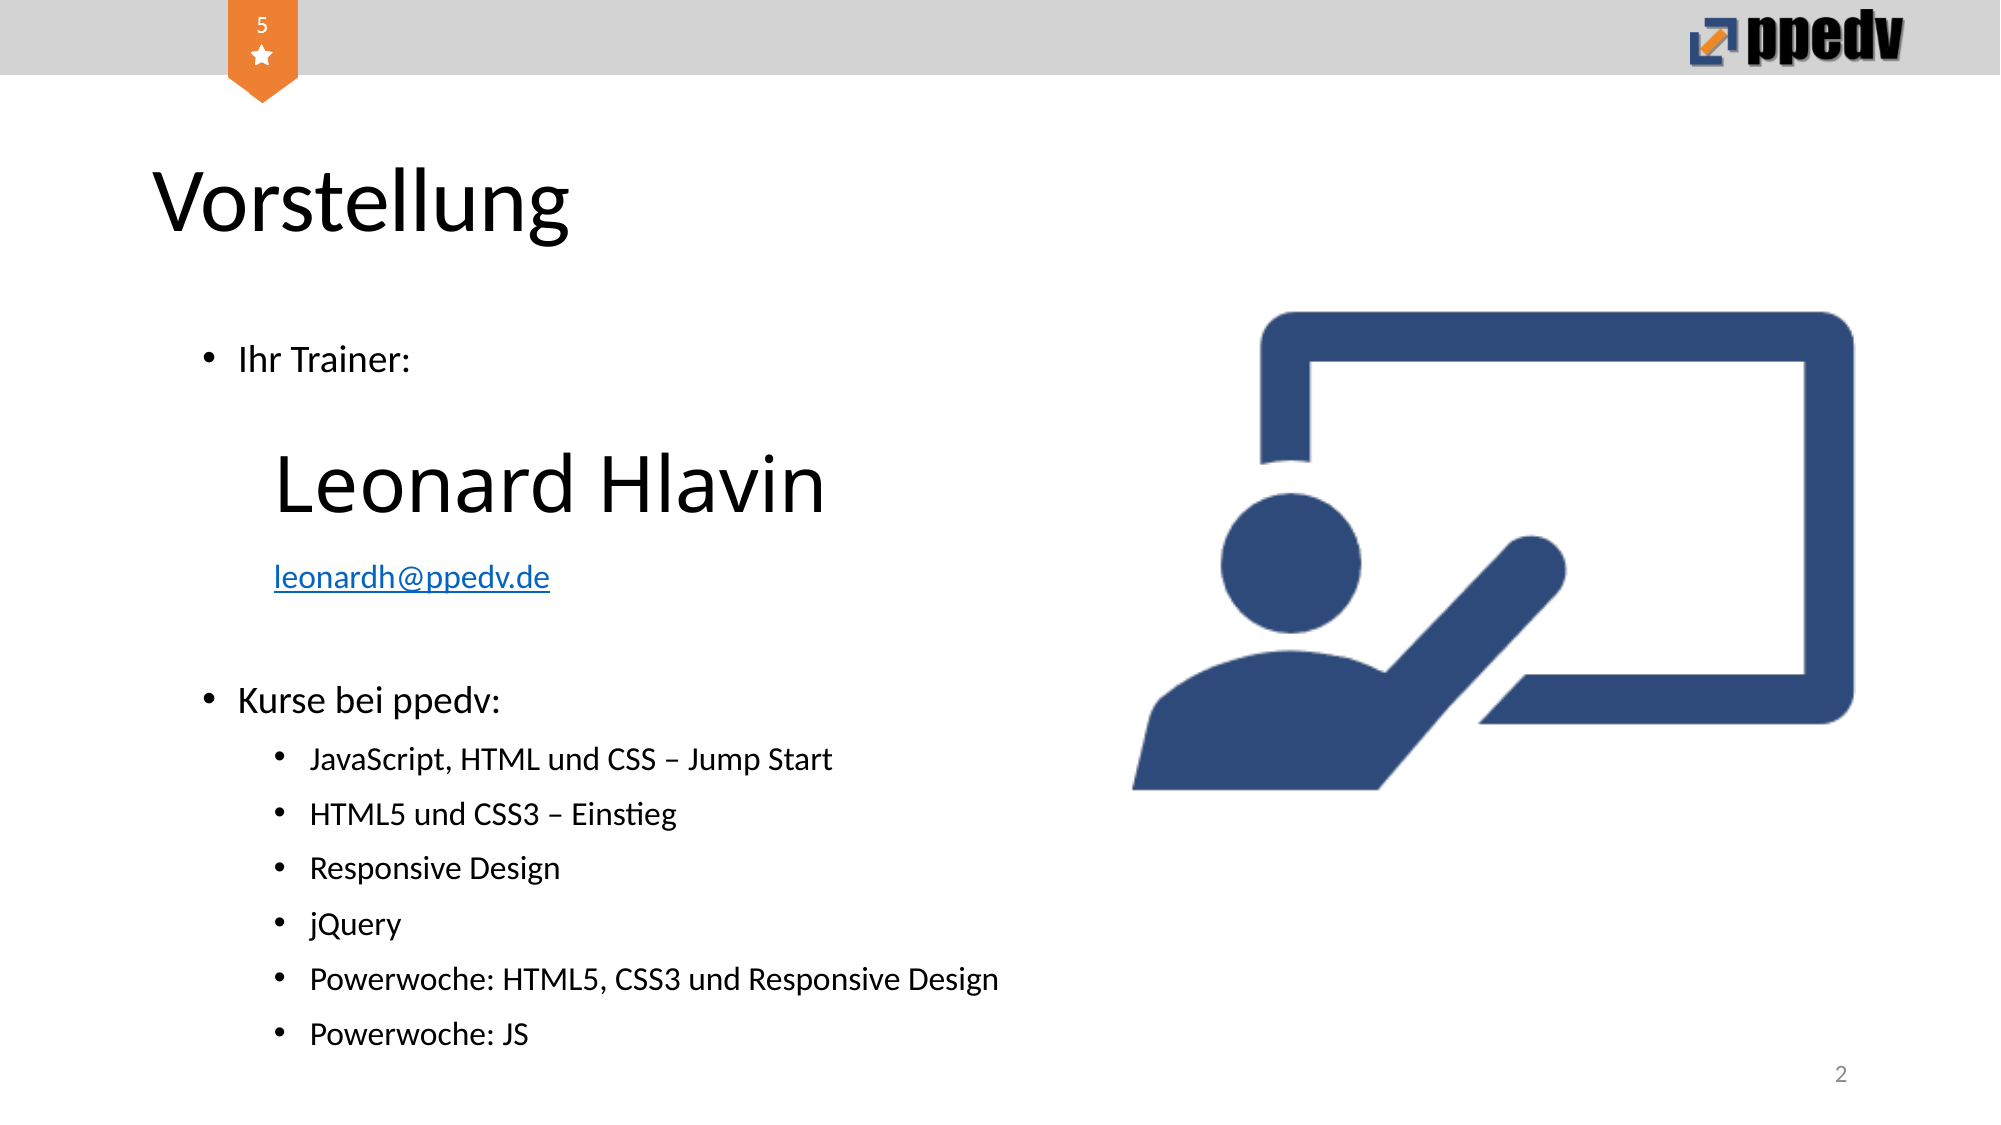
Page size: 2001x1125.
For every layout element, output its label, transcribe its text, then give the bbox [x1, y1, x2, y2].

picture [0, 0, 2000, 104]
title Vorstellung [137, 75, 1863, 278]
slide_number 2 [1412, 1042, 1863, 1103]
picture [1098, 156, 1889, 947]
list Ihr Trainer: Leonard Hlavin leonardh@ppedv.de Kurse bei ppedv: JavaScript, HTML und CSS – Jump Start HTML5 und CSS3 – Einstieg Responsive Design jQuery Powerwoche: HTML5, CSS3 und Responsive Design Powerwoche: JS [187, 303, 1586, 1071]
